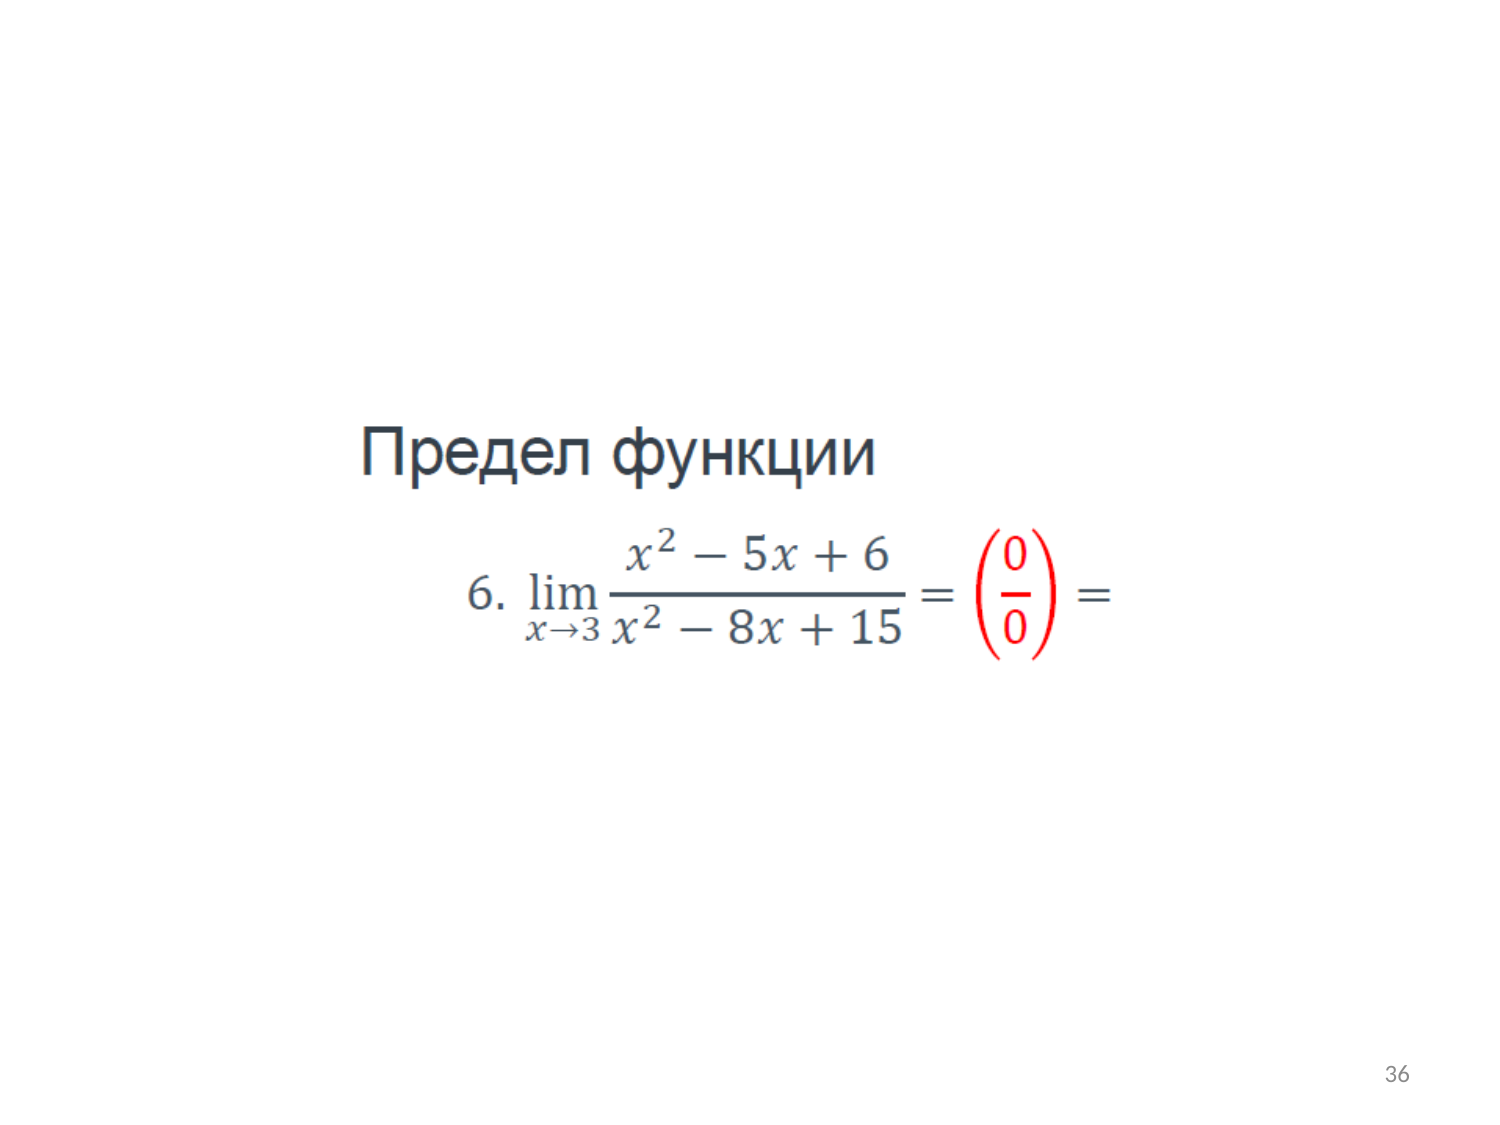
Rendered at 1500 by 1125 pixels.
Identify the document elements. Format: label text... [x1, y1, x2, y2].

picture [342, 396, 1158, 692]
slide_number 36 [1074, 1042, 1425, 1103]
